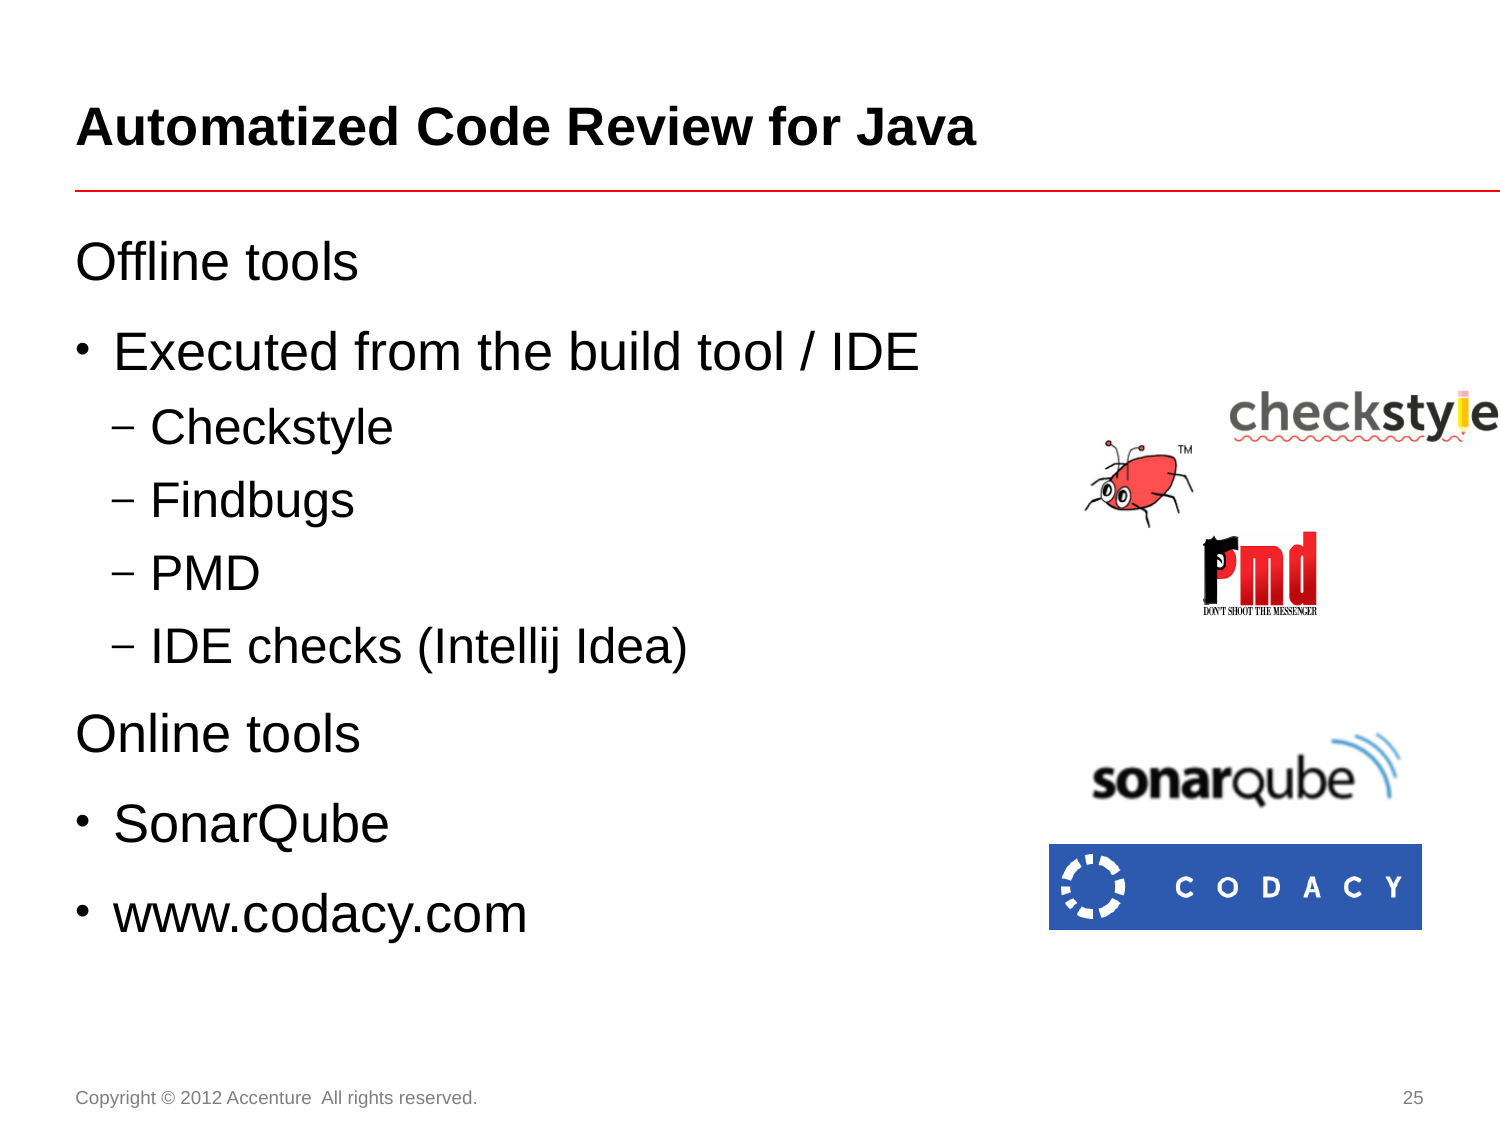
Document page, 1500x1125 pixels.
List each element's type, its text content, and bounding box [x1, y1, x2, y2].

picture [1229, 367, 1499, 470]
picture [1076, 437, 1200, 533]
title Automatized Code Review for Java [75, 27, 1422, 157]
picture [1049, 844, 1422, 930]
picture [1201, 531, 1317, 616]
picture [1084, 719, 1410, 810]
list Offline tools Executed from the build tool / IDE Checkstyle Findbugs PMD IDE checks (Intellij Idea) Online tools SonarQube www.codacy.com [75, 226, 1425, 1018]
